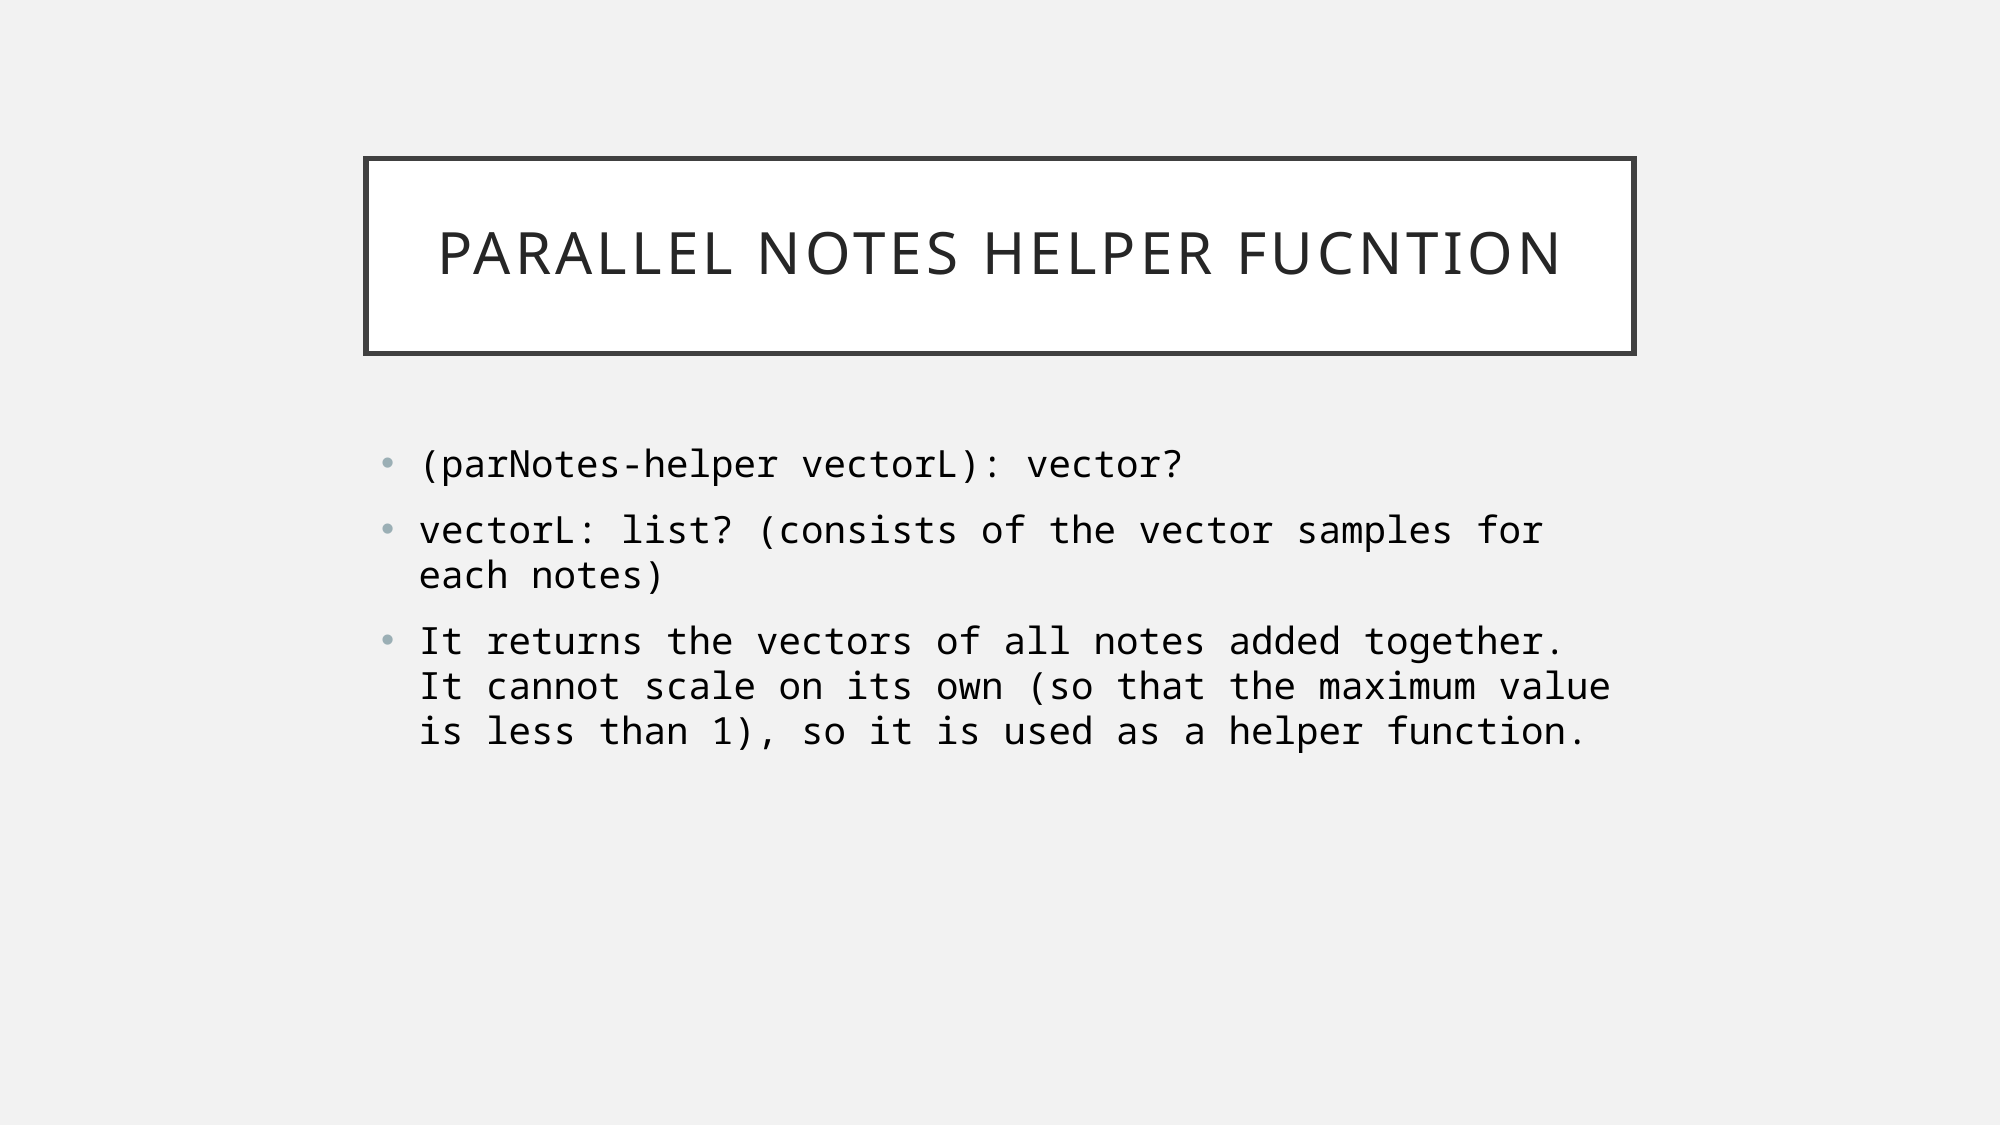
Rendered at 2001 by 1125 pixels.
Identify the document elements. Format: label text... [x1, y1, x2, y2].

list (parNotes-helper vectorL): vector? vectorL: list? (consists of the vector samples for each notes) It returns the vectors of all notes added together. It cannot scale on its own (so that the maximum value is less than 1), so it is used as a helper function. [366, 432, 1634, 942]
title Parallel Notes helper fucntion [363, 156, 1637, 356]
